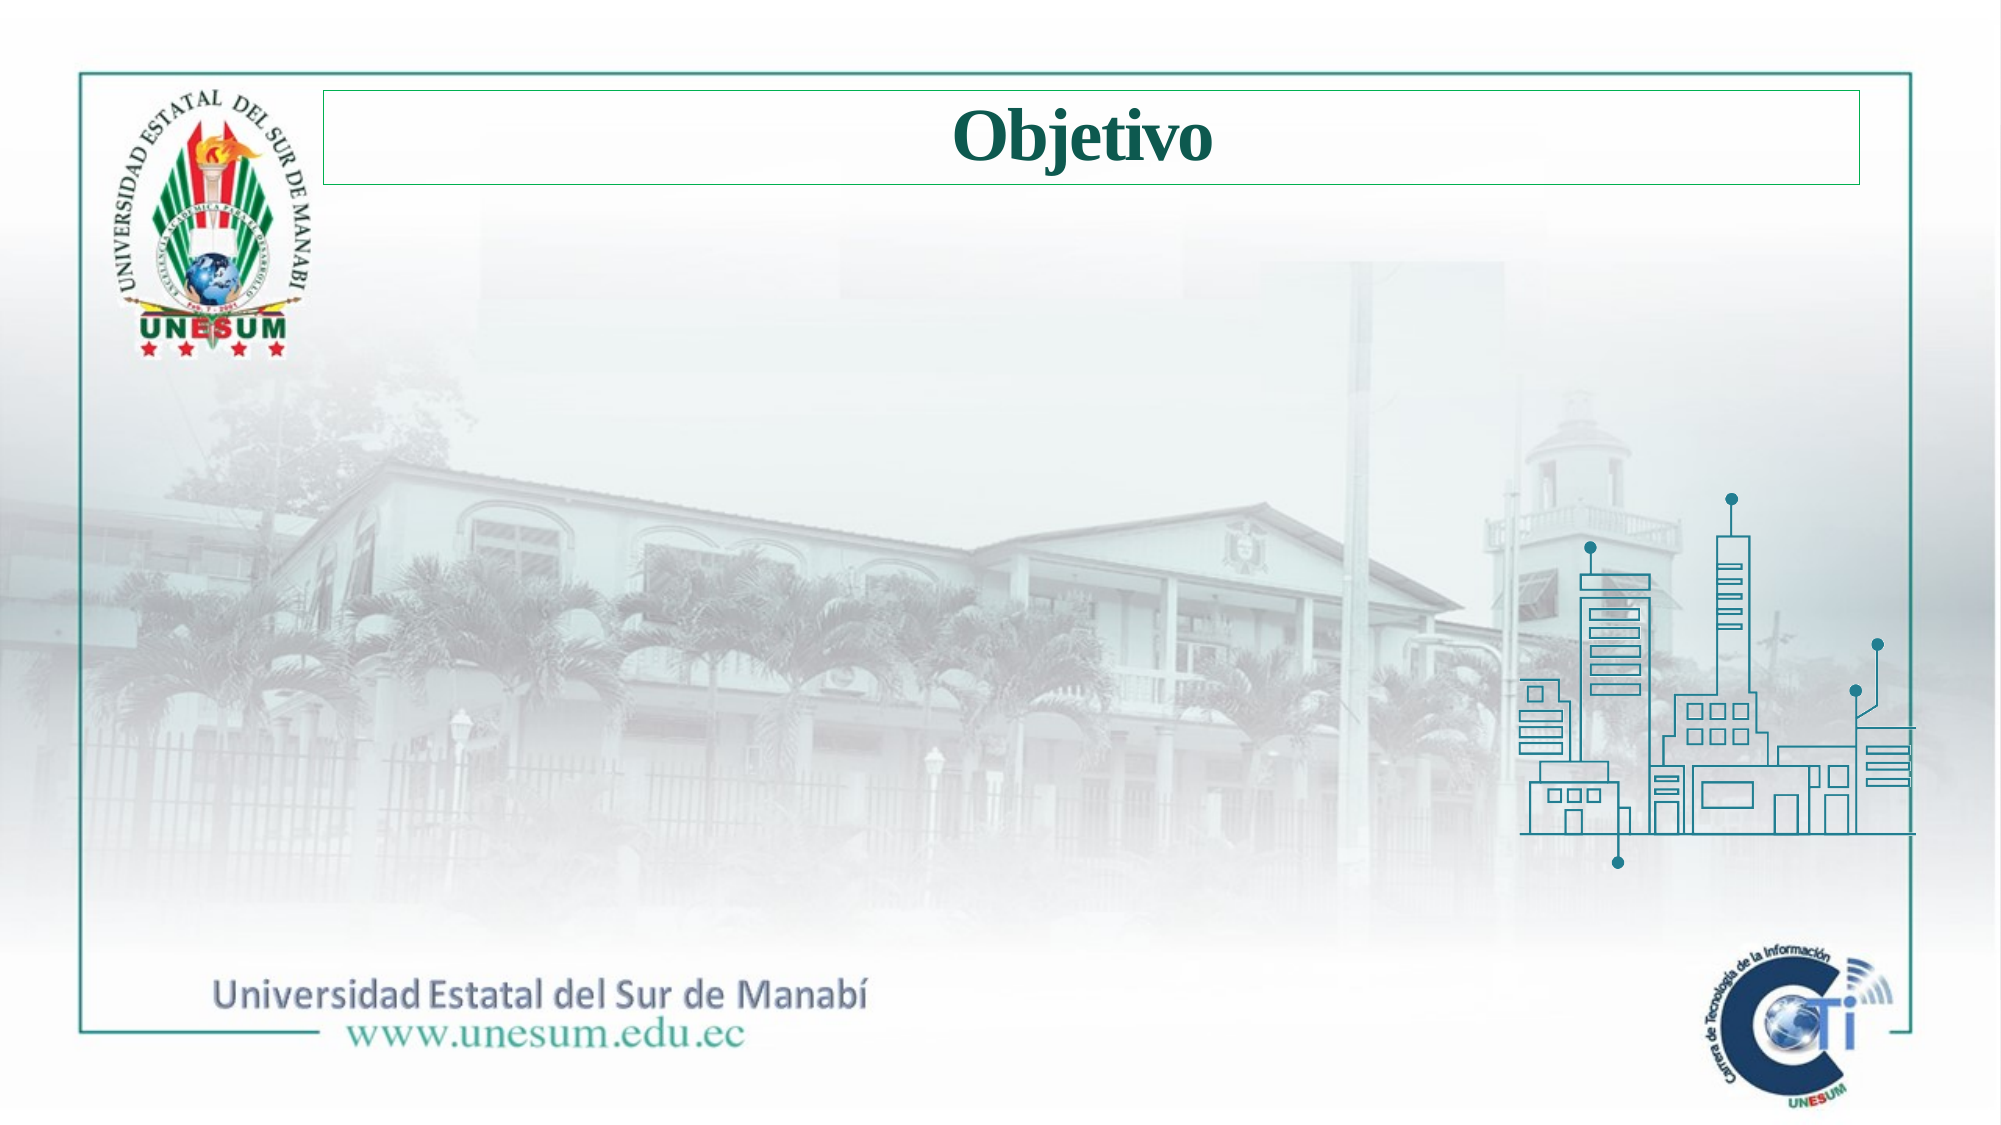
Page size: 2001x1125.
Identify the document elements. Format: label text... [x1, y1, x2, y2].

picture [0, 0, 2000, 1125]
title Objetivo [323, 90, 1860, 185]
